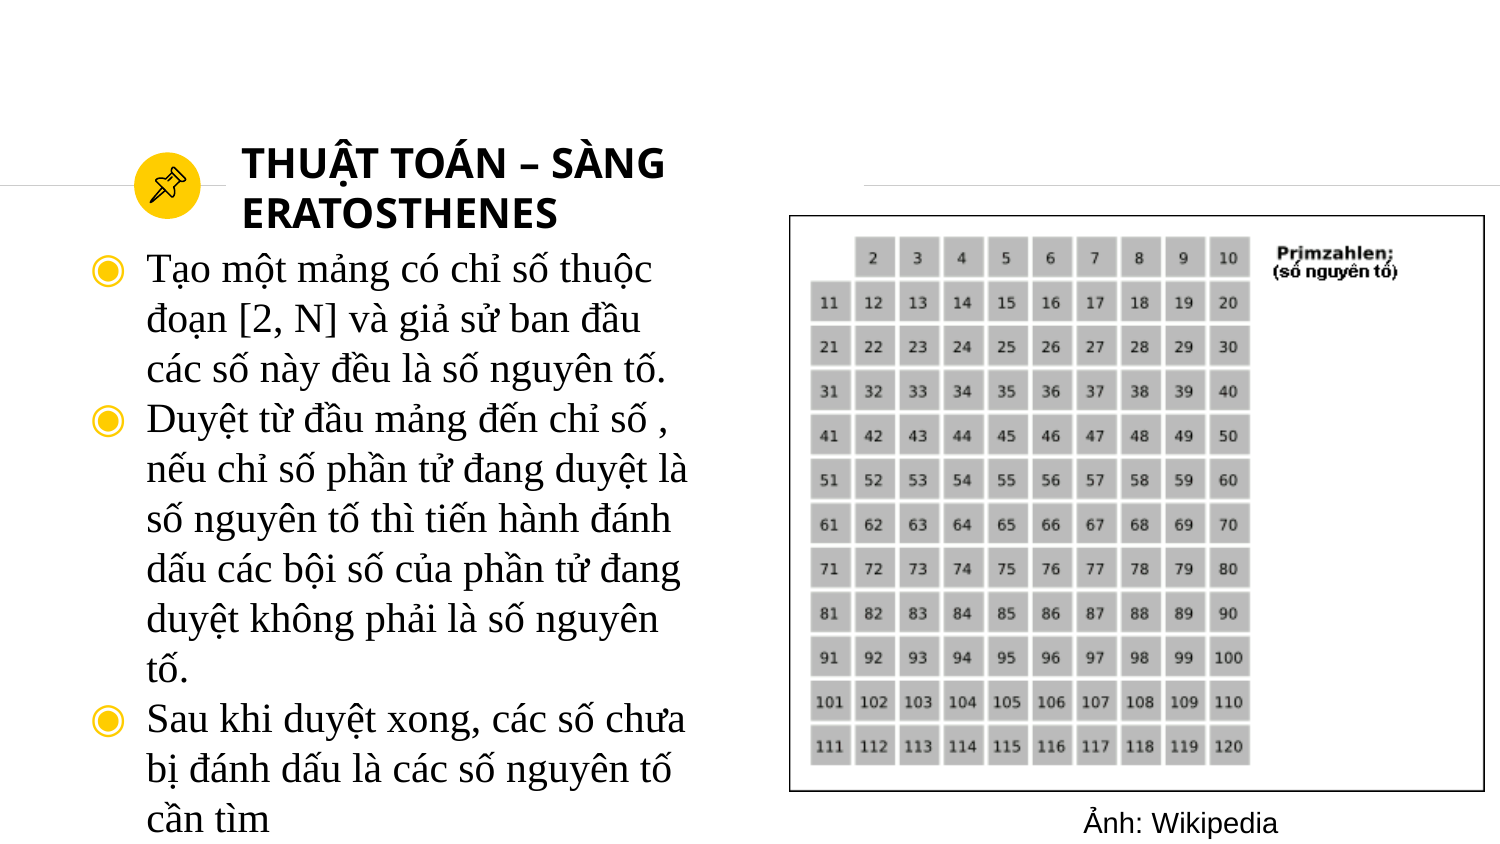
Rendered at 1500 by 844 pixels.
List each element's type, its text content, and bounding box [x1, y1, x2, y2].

picture [789, 215, 1486, 793]
title THUẬT TOÁN – SÀNG ERATOSTHENES [226, 151, 863, 223]
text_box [150, 166, 186, 203]
text_box Ảnh: Wikipedia [1068, 801, 1294, 844]
